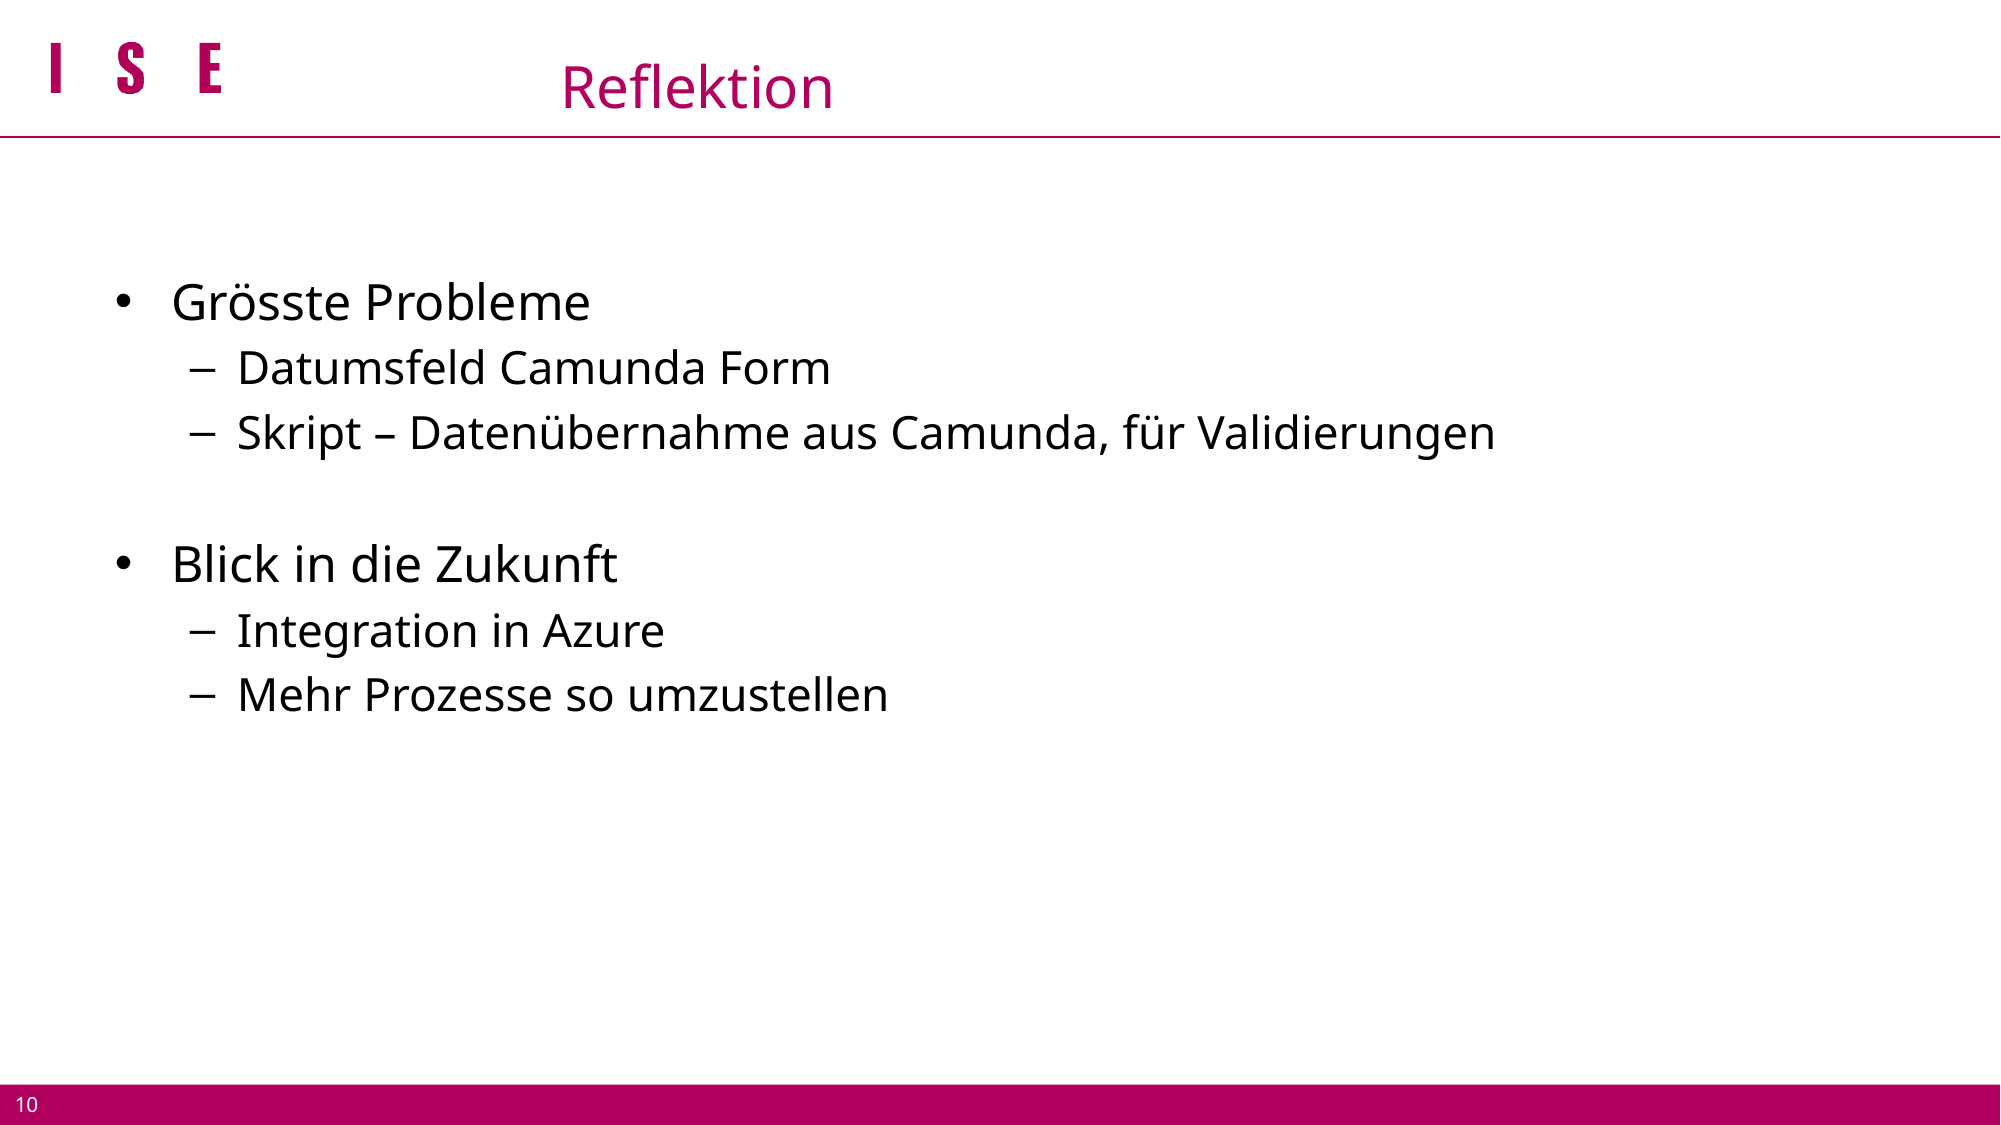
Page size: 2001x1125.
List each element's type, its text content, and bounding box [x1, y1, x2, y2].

picture [50, 41, 233, 113]
title Reflektion [545, 42, 1900, 161]
list Grösste Probleme Datumsfeld Camunda Form Skript – Datenübernahme aus Camunda, für Validierungen Blick in die Zukunft Integration in Azure Mehr Prozesse so umzustellen [99, 262, 1900, 1005]
